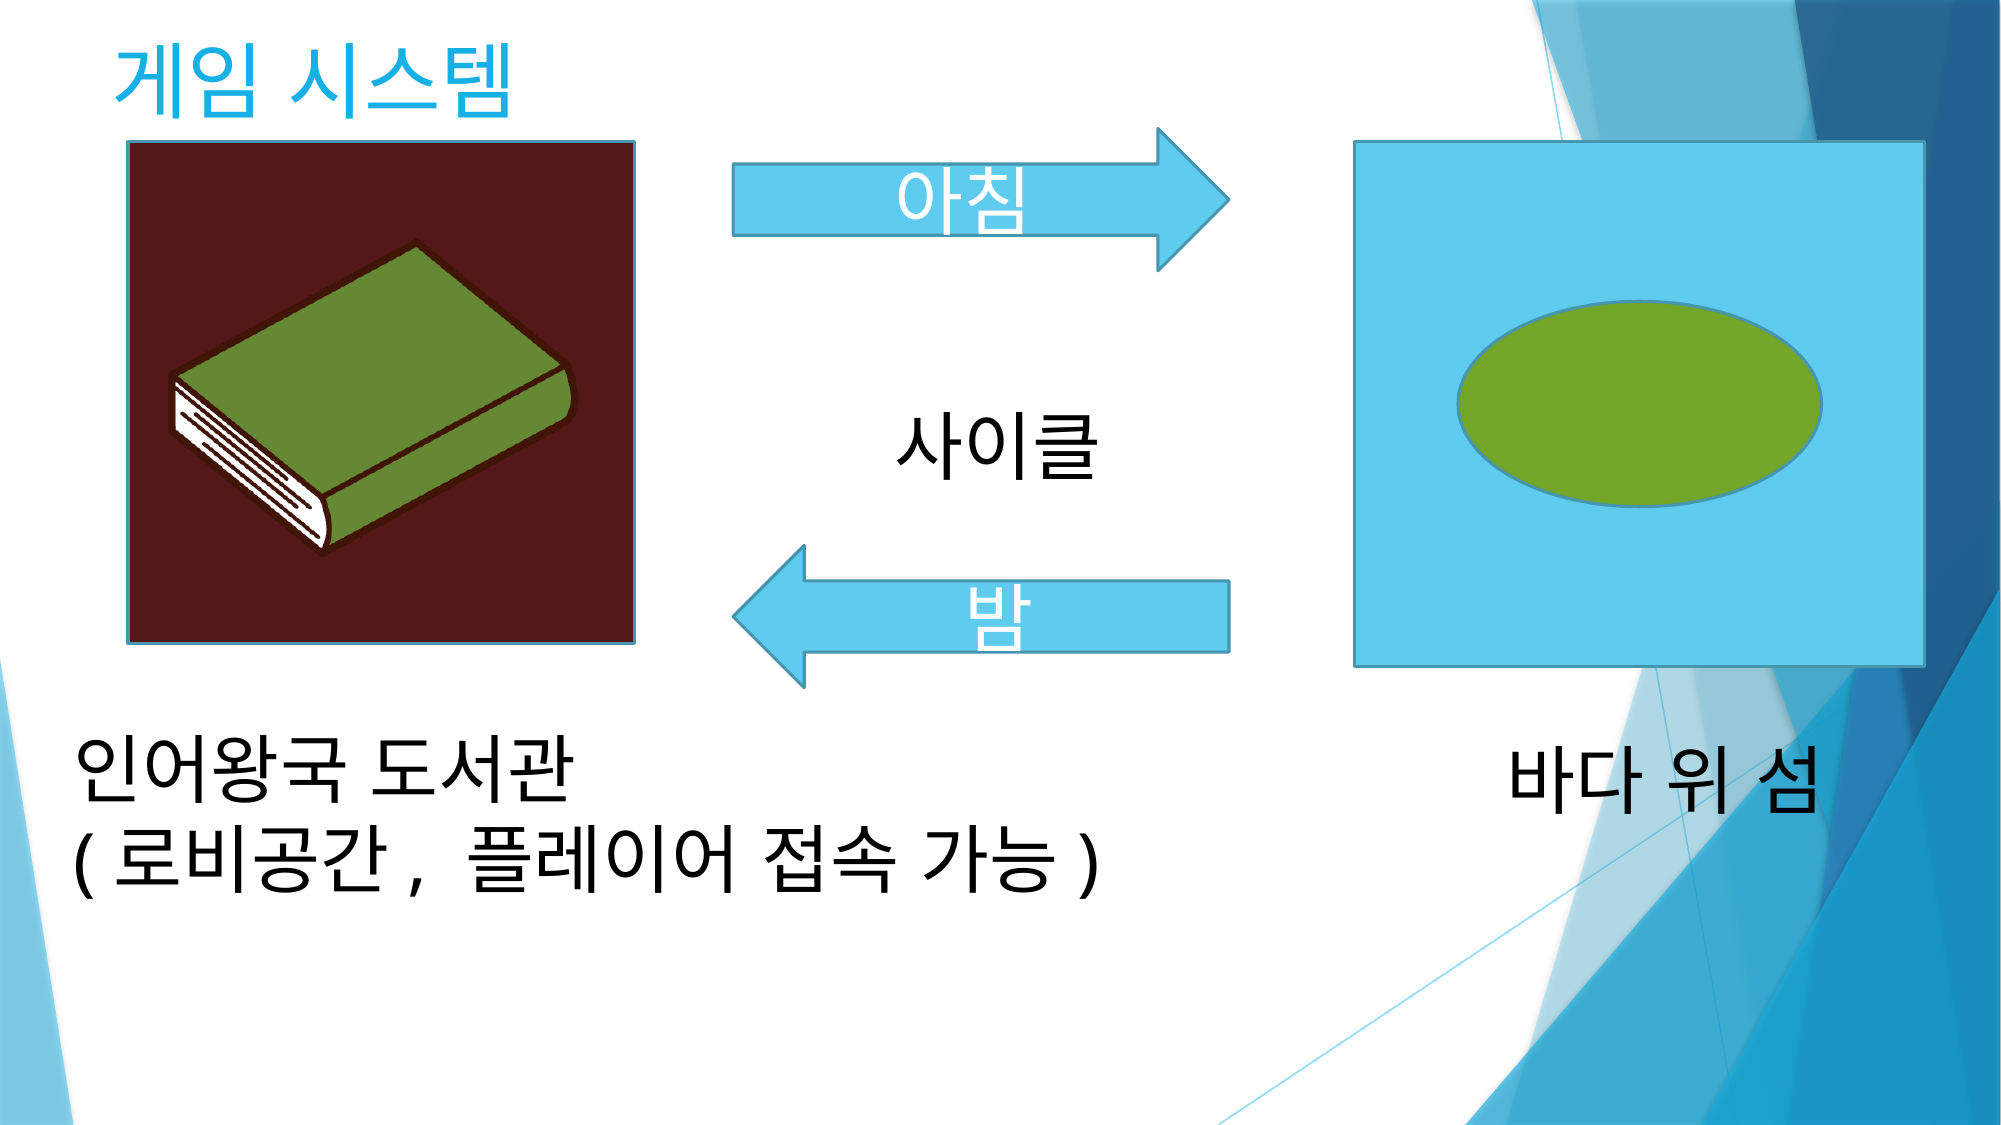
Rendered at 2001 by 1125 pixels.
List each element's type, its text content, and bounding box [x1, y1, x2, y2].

text_box [1456, 299, 1824, 509]
text_box 인어왕국 도서관 (로비공간, 플레이어 접속 가능) [58, 715, 1115, 910]
picture [96, 177, 651, 618]
text_box [126, 140, 636, 177]
text_box 바다 위 섬 [1491, 726, 1840, 832]
text_box [1353, 140, 1926, 668]
text_box [126, 626, 636, 645]
text_box 아침 [731, 127, 1231, 273]
text_box 밤 [731, 543, 1231, 690]
text_box 게임 시스템 [96, 21, 579, 137]
text_box 사이클 [879, 392, 1117, 498]
